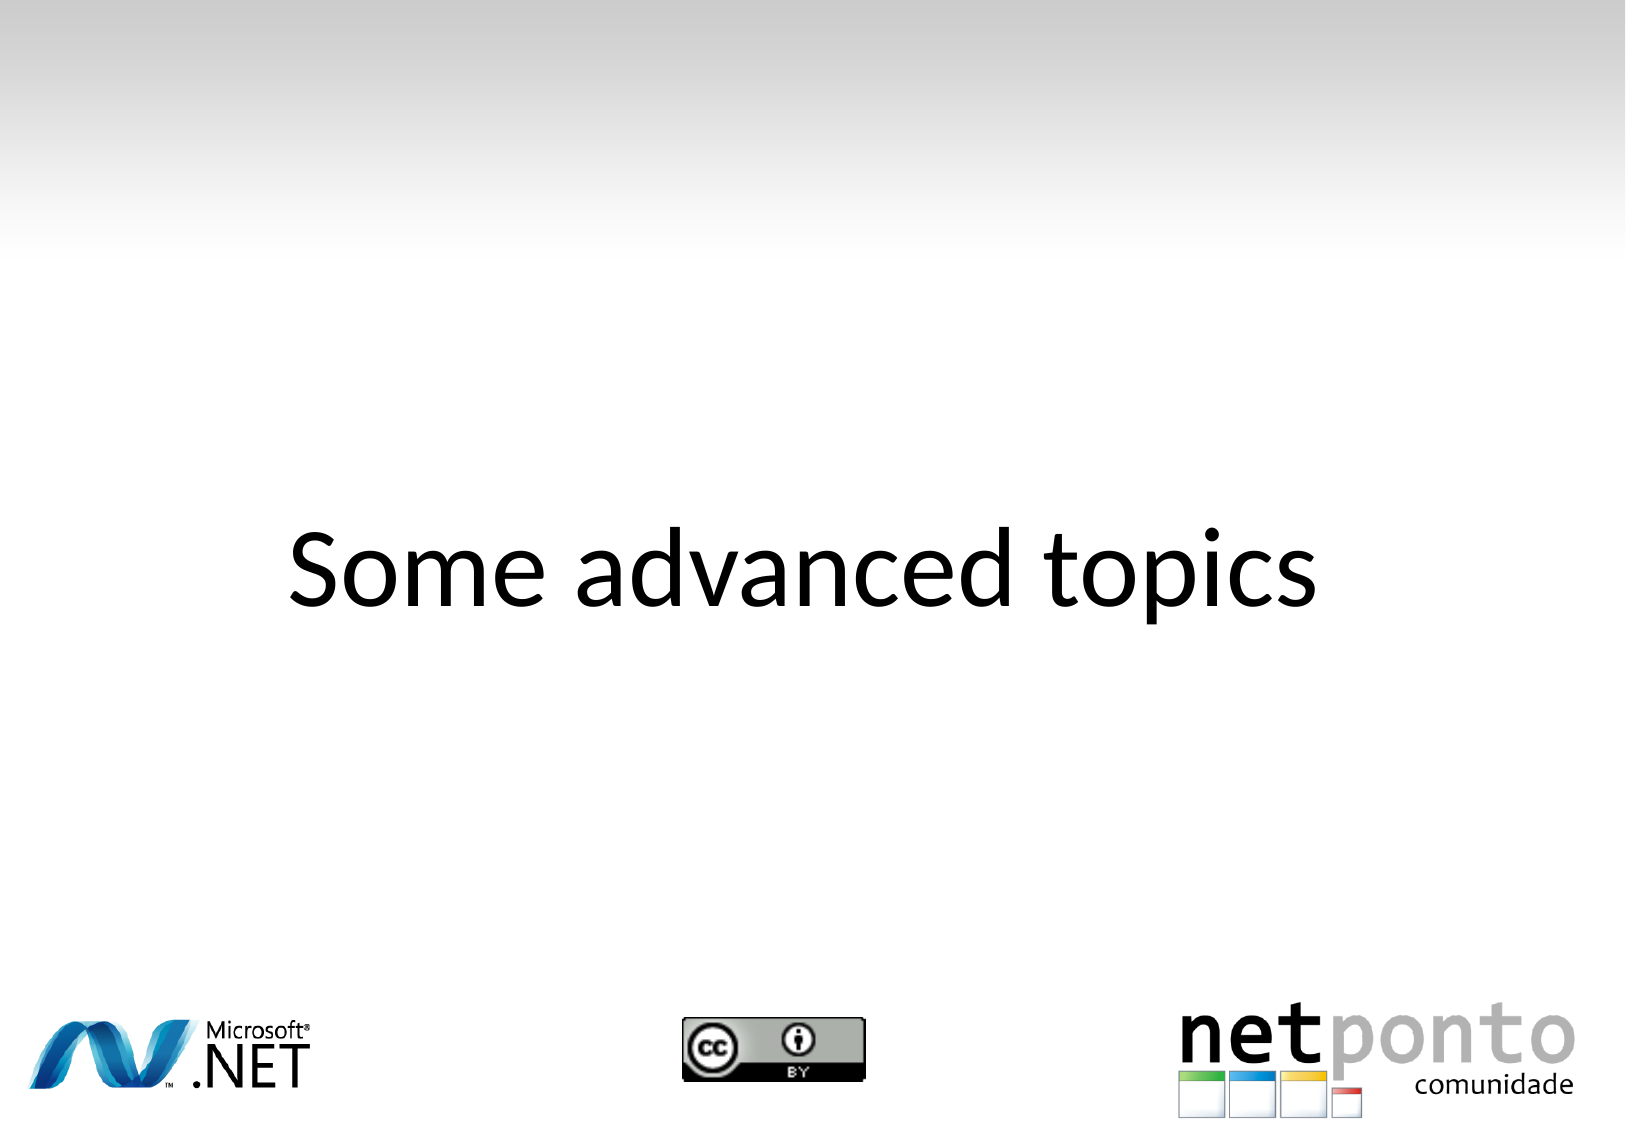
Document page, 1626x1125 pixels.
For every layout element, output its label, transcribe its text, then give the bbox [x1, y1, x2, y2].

list Some advanced topics [80, 485, 1528, 640]
picture [0, 0, 1626, 1125]
